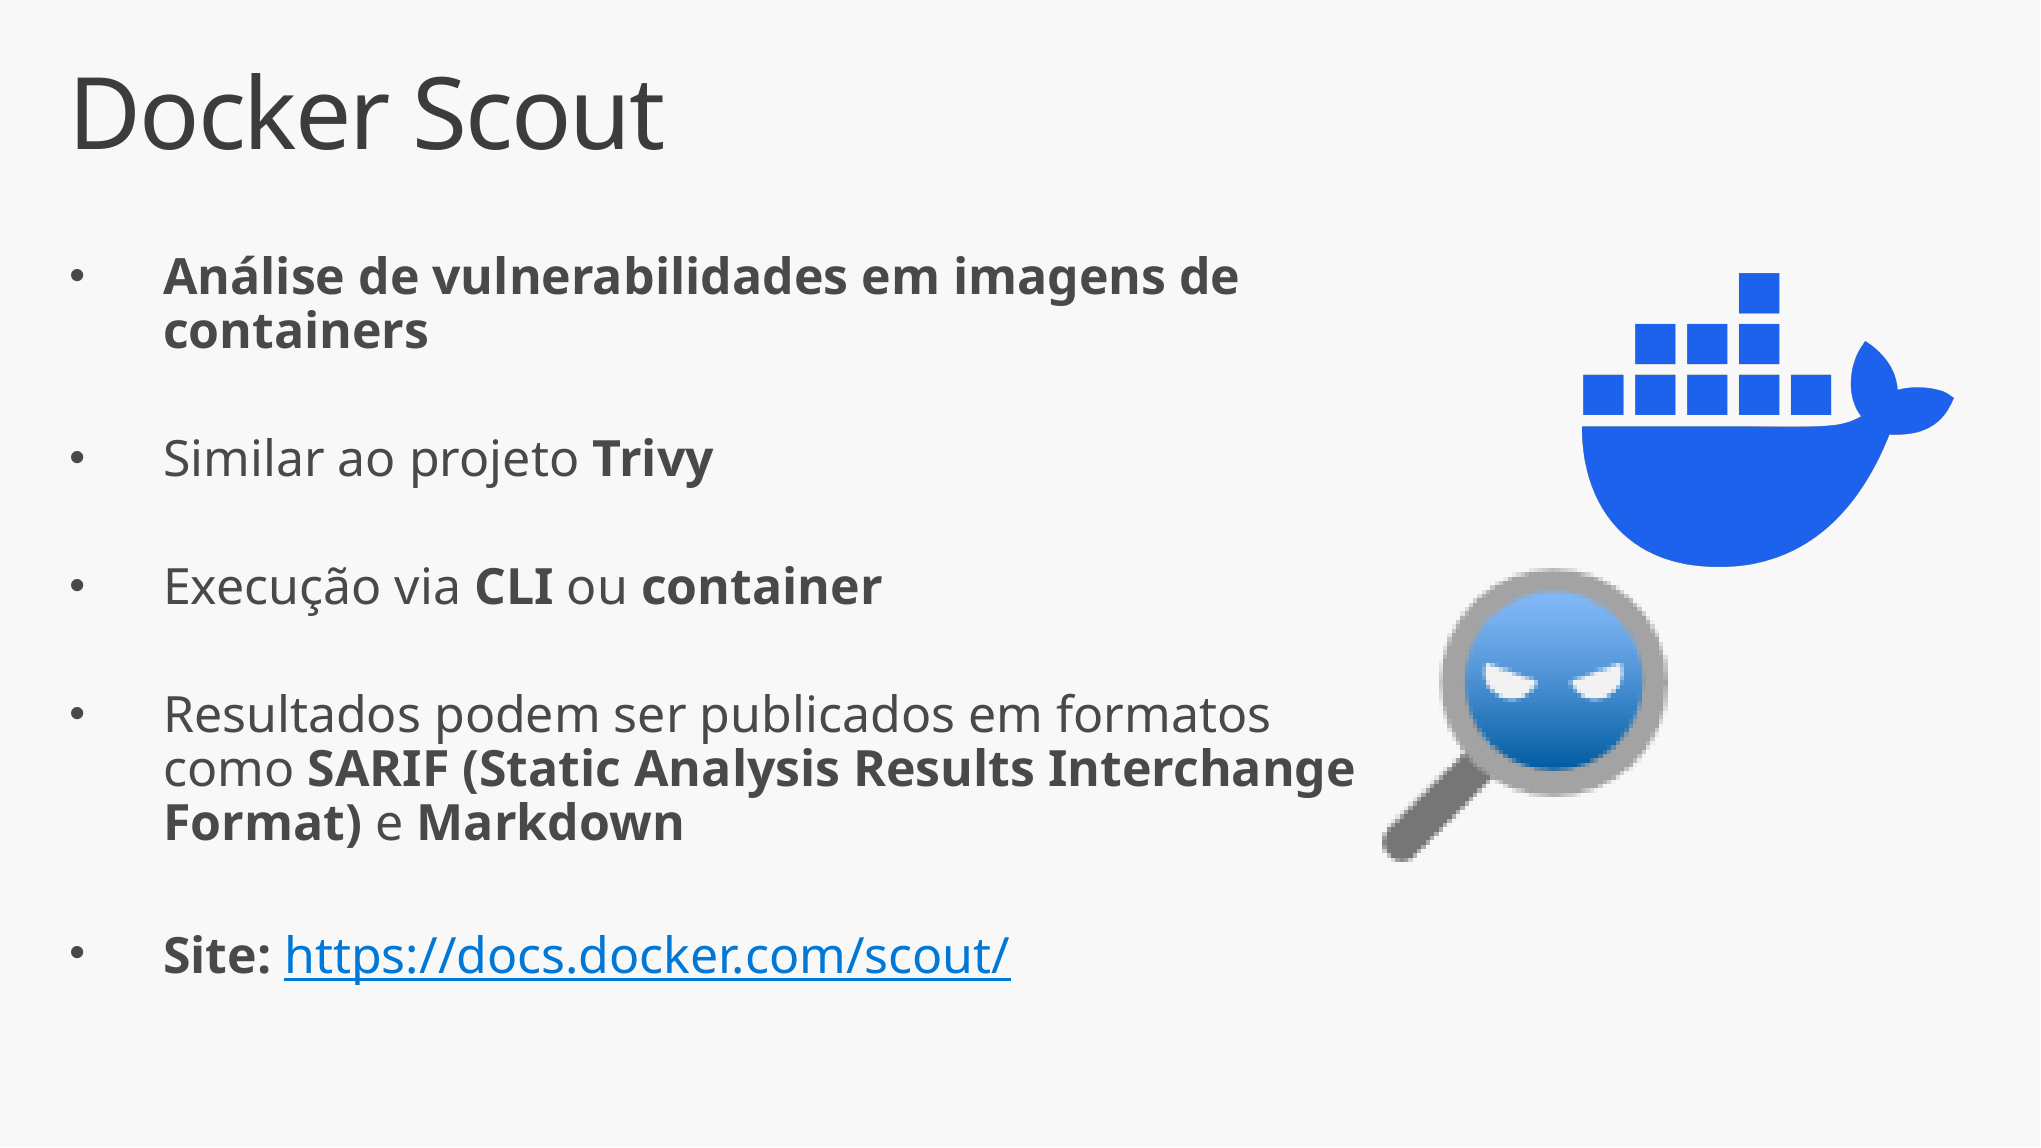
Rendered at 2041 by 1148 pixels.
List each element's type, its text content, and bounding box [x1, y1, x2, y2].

list Análise de vulnerabilidades em imagens de containers Similar ao projeto Trivy Execução via CLI ou container Resultados podem ser publicados em formatos como SARIF (Static Analysis Results Interchange Format) e Markdown Site: https://docs.docker.com/scout/ [45, 236, 1420, 964]
title Docker Scout [45, 48, 1996, 199]
picture [1369, 273, 1954, 871]
